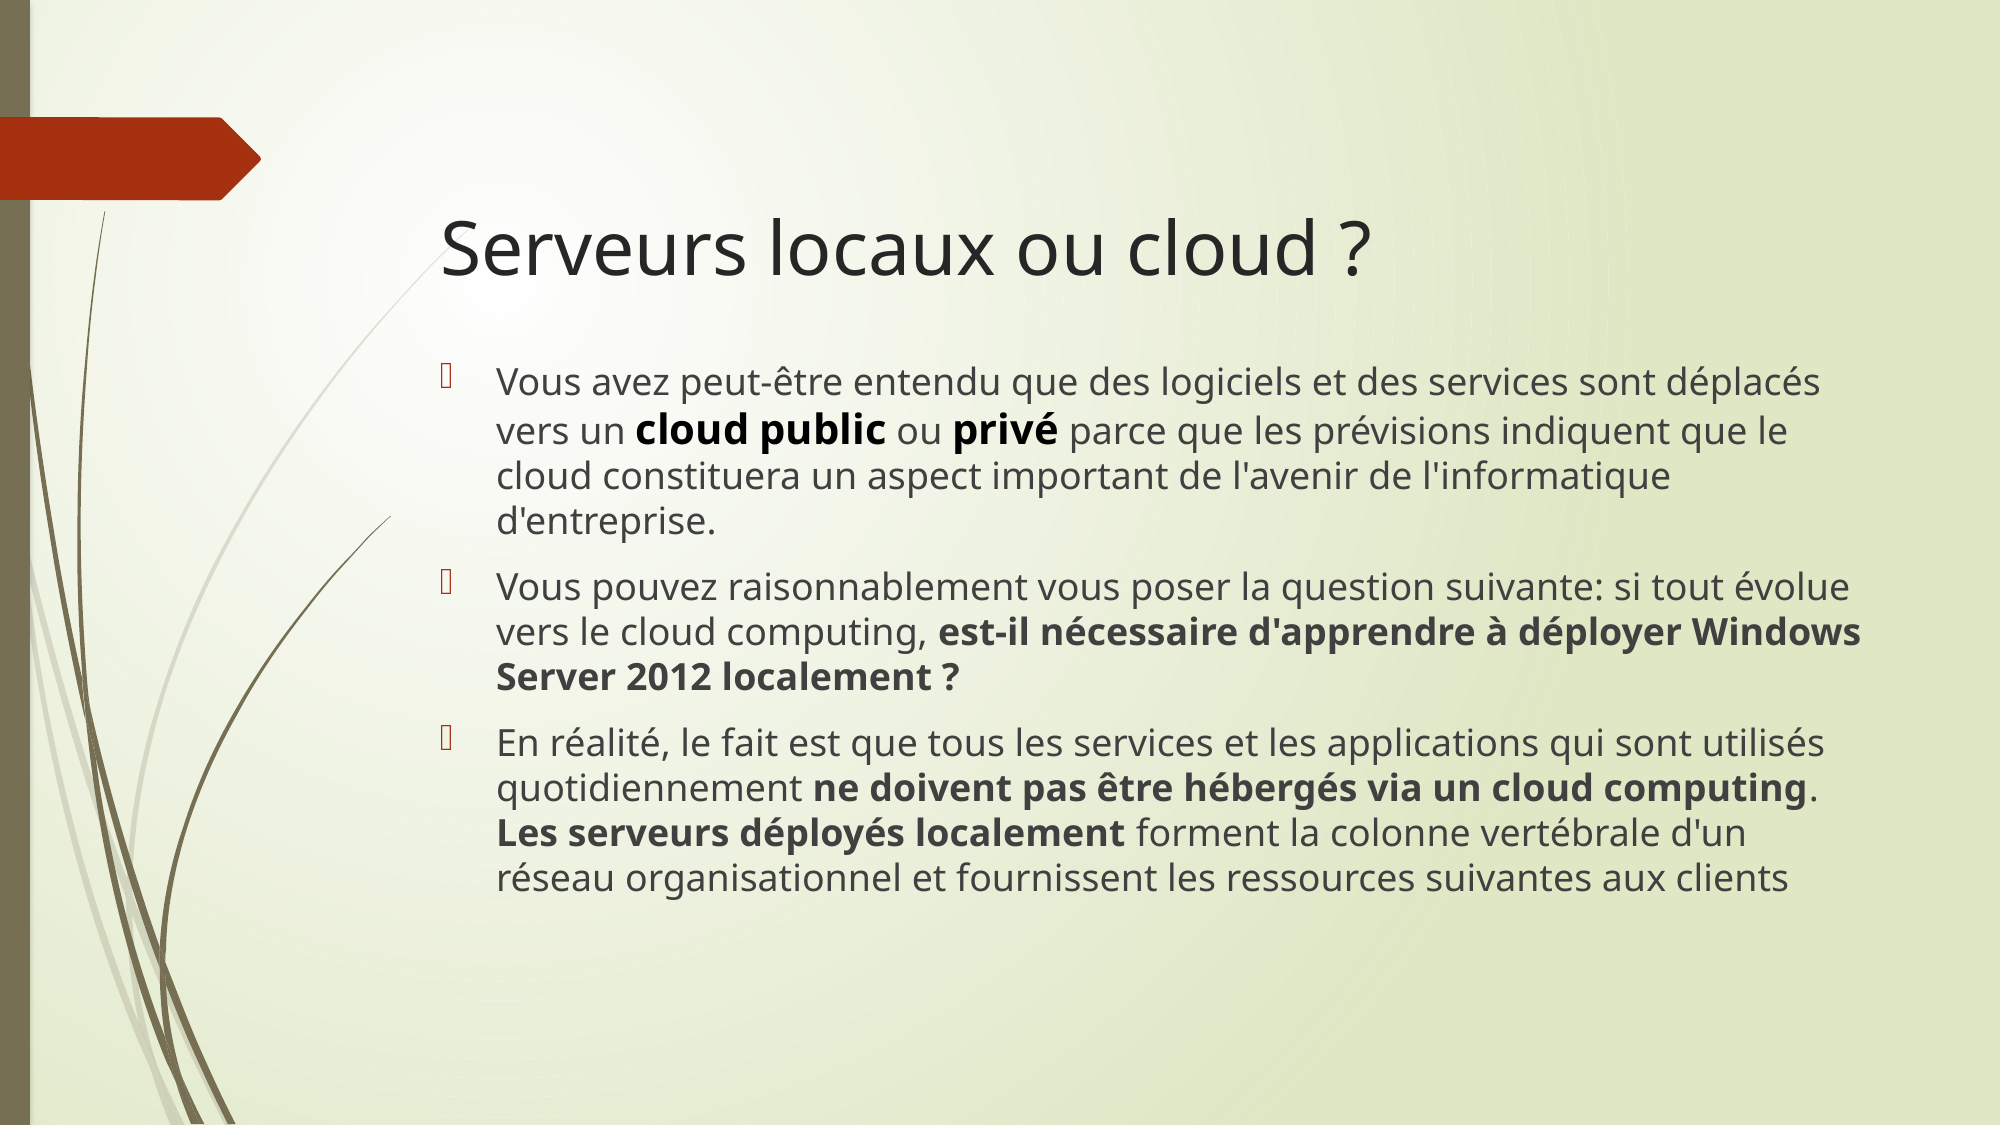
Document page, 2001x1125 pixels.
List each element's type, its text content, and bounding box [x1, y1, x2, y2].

list Vous avez peut-être entendu que des logiciels et des services sont déplacés vers un cloud public ou privé parce que les prévisions indiquent que le cloud constituera un aspect important de l'avenir de l'informatique d'entreprise. Vous pouvez raisonnablement vous poser la question suivante: si tout évolue vers le cloud computing, est-il nécessaire d'apprendre à déployer Windows Server 2012 localement ? En réalité, le fait est que tous les services et les applications qui sont utilisés quotidiennement ne doivent pas être hébergés via un cloud computing. Les serveurs déployés localement forment la colonne vertébrale d'un réseau organisationnel et fournissent les ressources suivantes aux clients [424, 350, 1888, 970]
title Serveurs locaux ou cloud ? [425, 102, 1888, 313]
